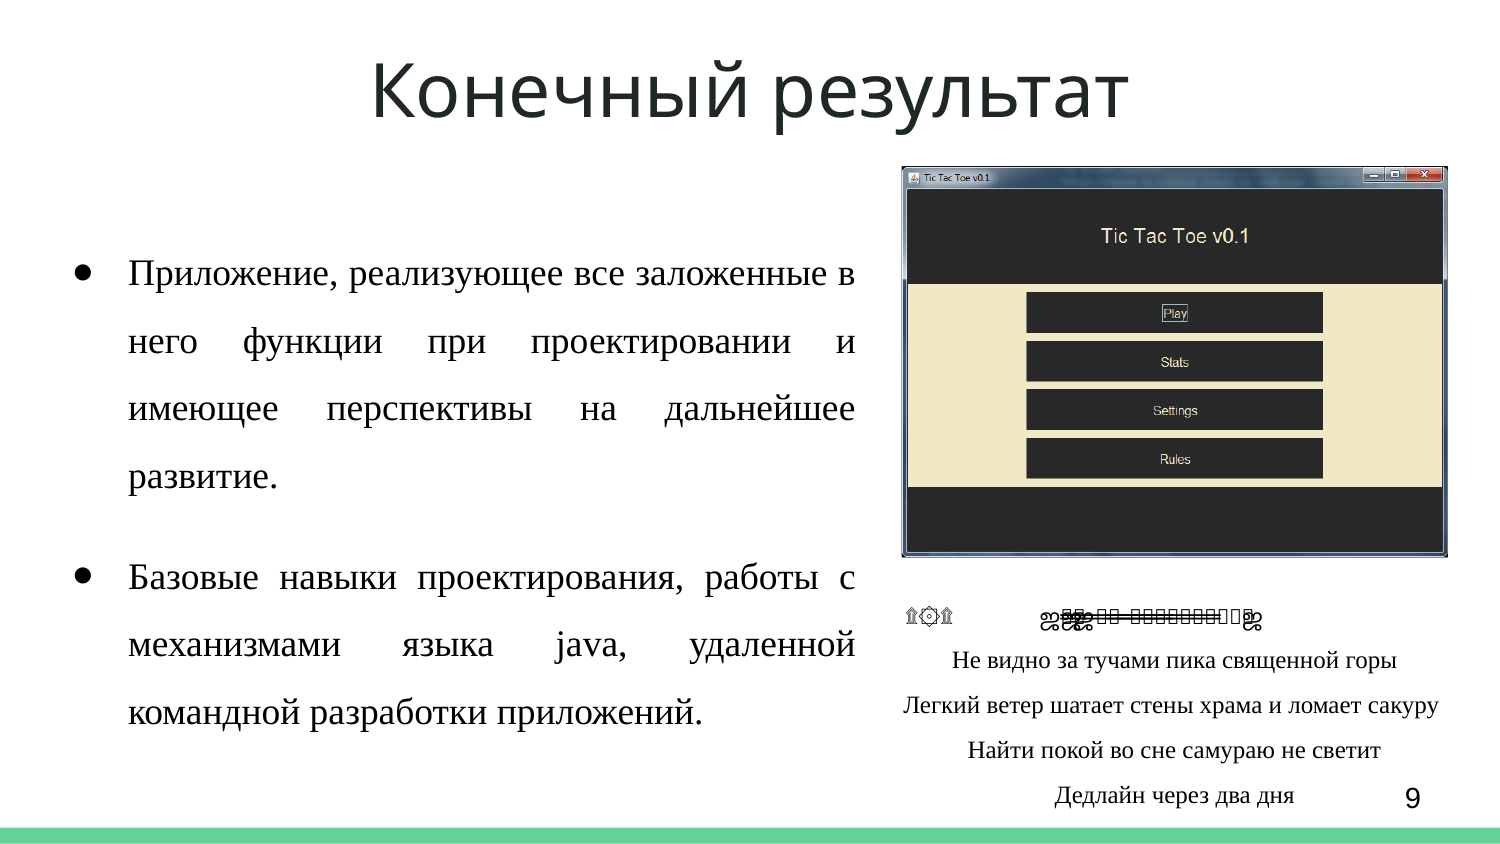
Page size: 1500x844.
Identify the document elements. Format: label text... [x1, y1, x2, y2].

list ஜ═════════ஜ۩۞۩ஜ═════════ஜ Не видно за тучами пика священной горы Легкий ветер шатает стены храма и ломает сакуру Найти покой во сне самураю не светит Дедлайн через два дня [871, 576, 1479, 810]
text_box Приложение, реализующее все заложенные в него функции при проектировании и имеющее перспективы на дальнейшее развитие. Базовые навыки проектирования, работы с механизмами языка java, удаленной командной разработки приложений. [38, 210, 872, 727]
slide_number 9 [1389, 764, 1480, 830]
title Конечный результат [51, 27, 1449, 167]
picture [901, 166, 1449, 558]
